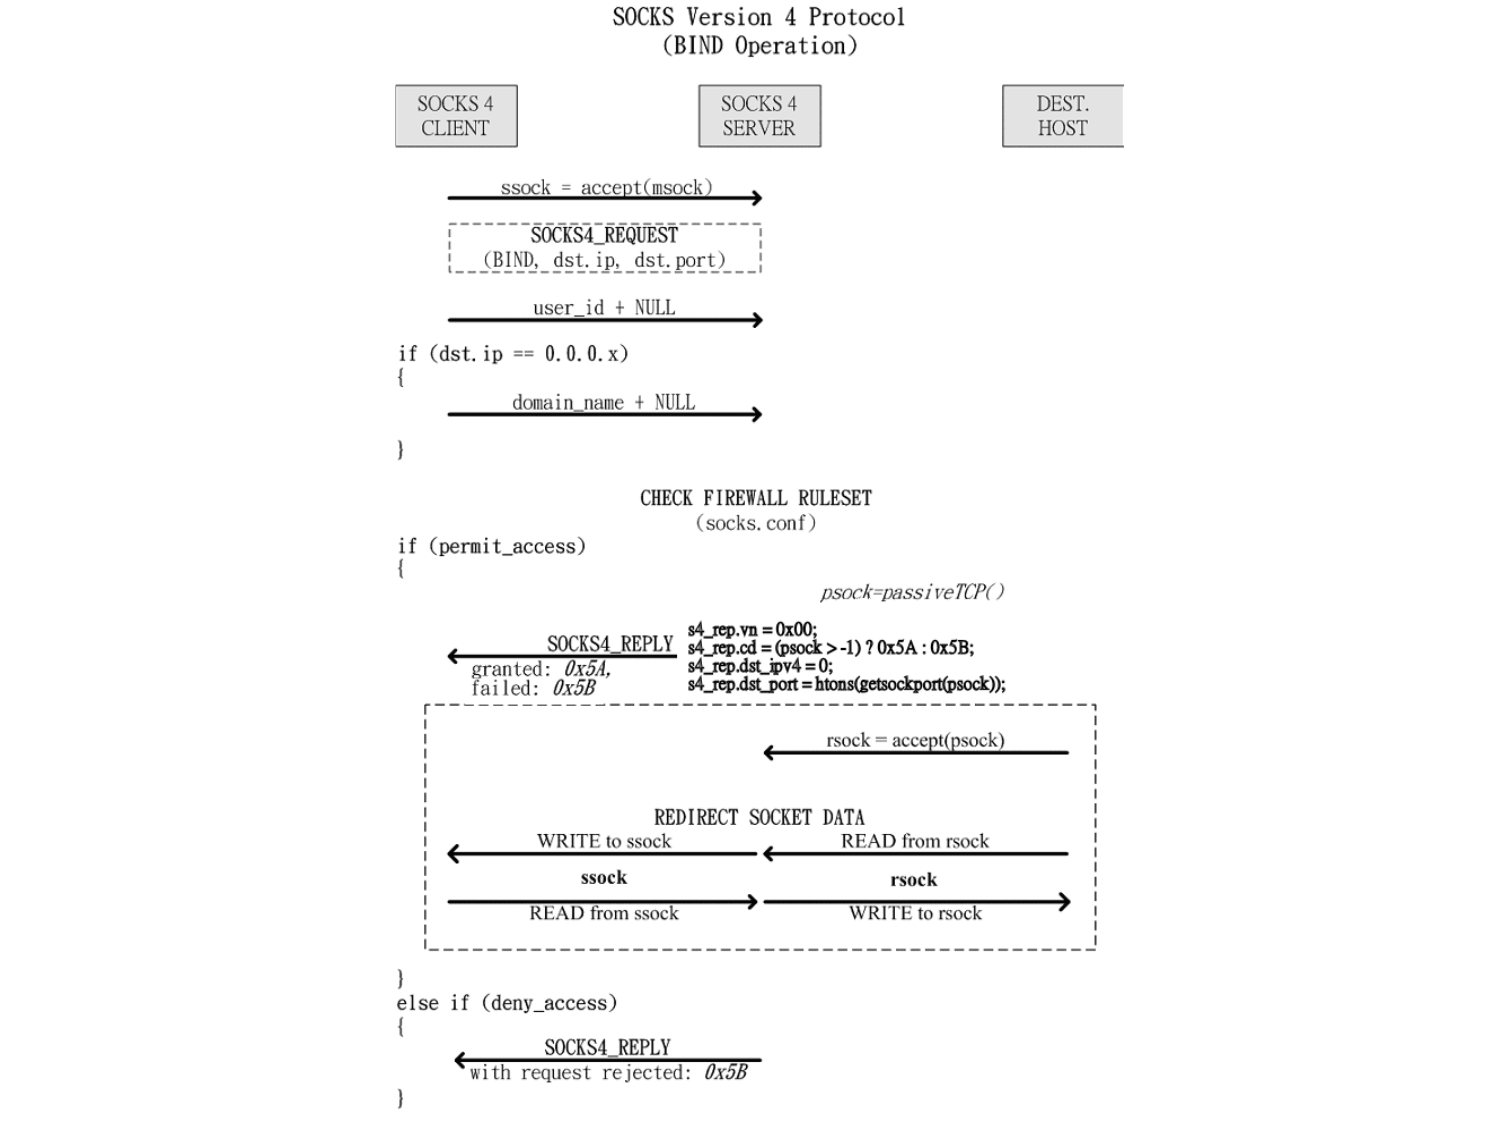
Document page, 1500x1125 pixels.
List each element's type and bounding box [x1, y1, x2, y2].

picture [395, 0, 1125, 1112]
